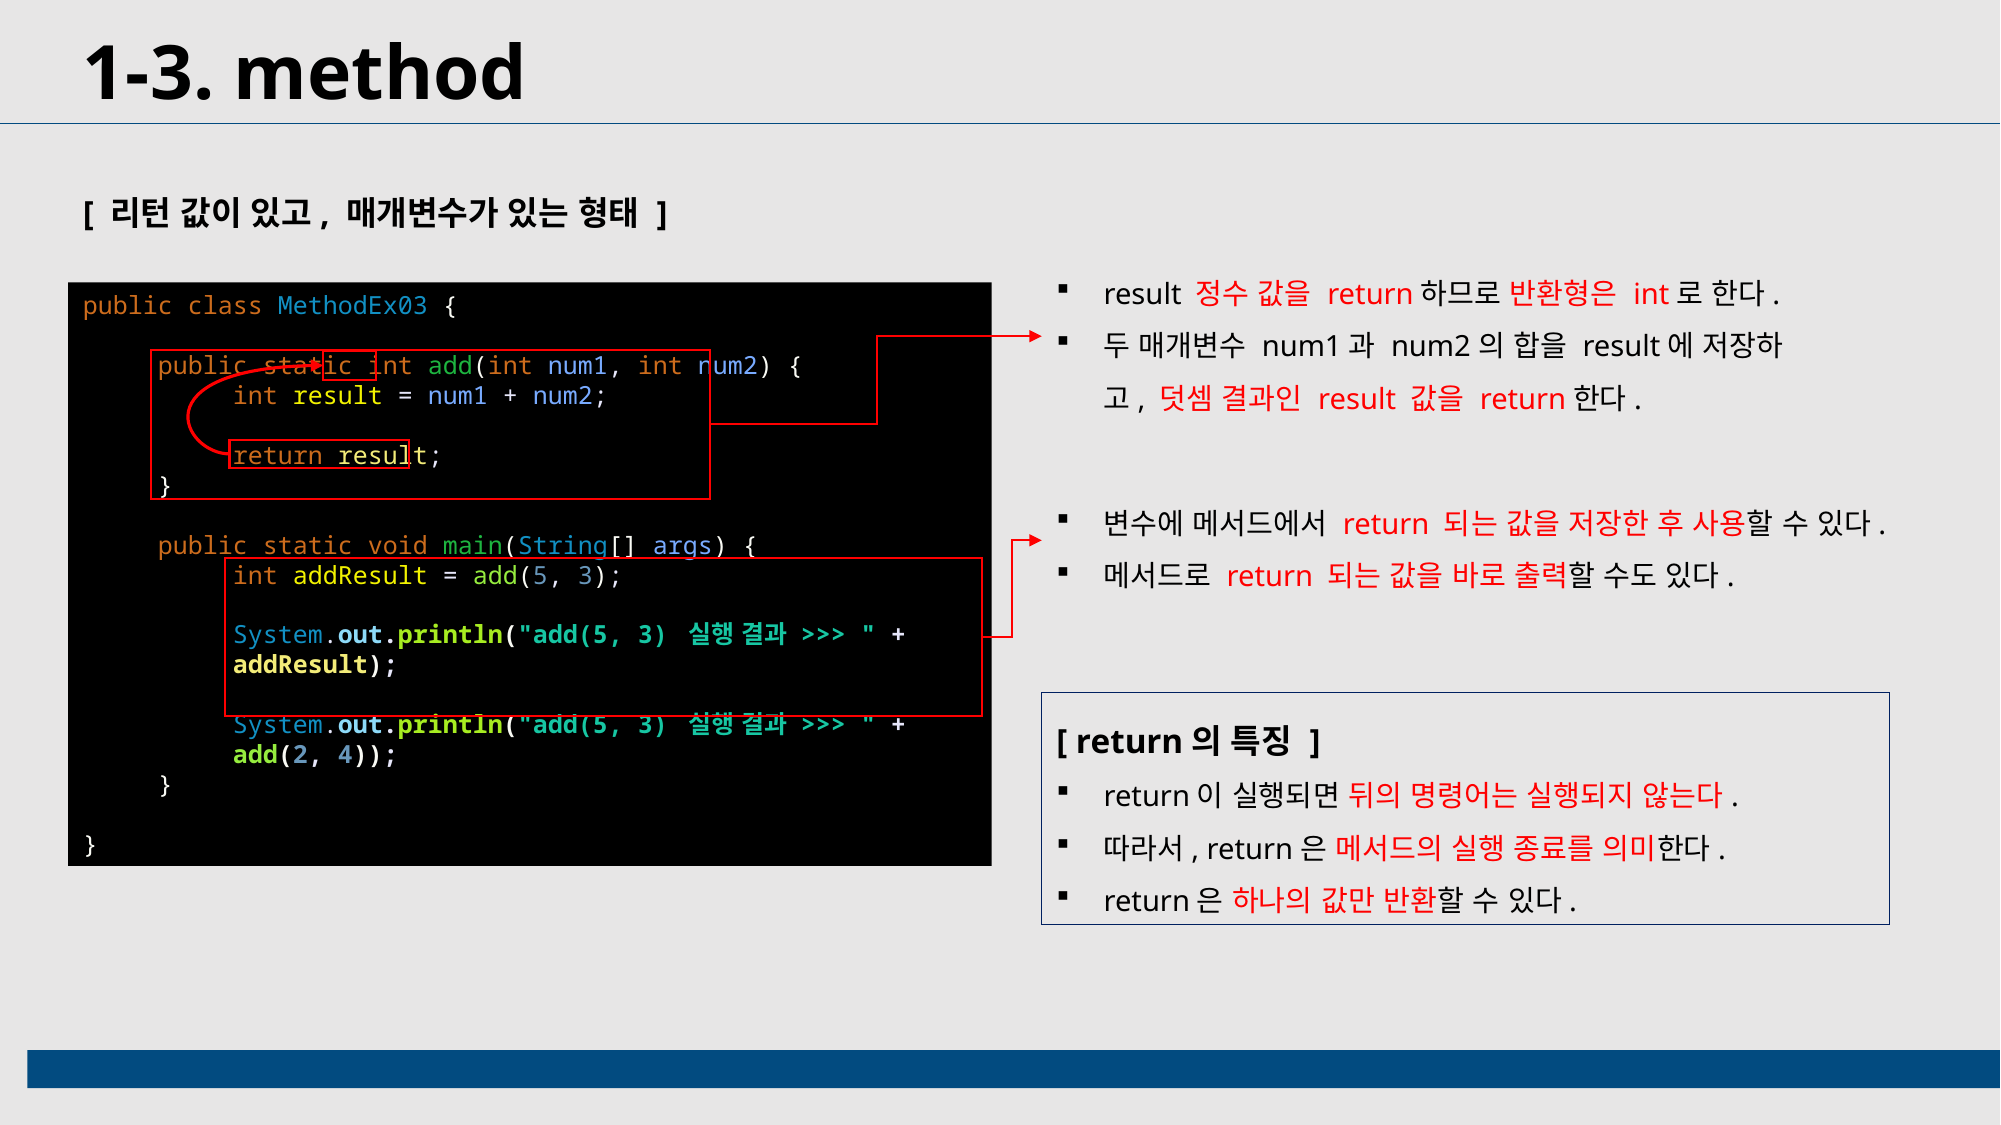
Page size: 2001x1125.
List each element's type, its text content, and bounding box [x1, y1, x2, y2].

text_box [981, 541, 1042, 637]
text_box [228, 439, 410, 469]
text_box public class MethodEx03 { public static int add(int num1, int num2) { int result = num1 + num2; return result; } public static void main(String[] args) { int addResult = add(5, 3); System.out.println("add(5, 3) 실행 결과 >>> " + addResult); System.out.println("add(5, 3) 실행 결과 >>> " + add(2, 4)); } } [68, 282, 992, 866]
text_box [322, 349, 377, 381]
text_box [ 리턴 값이 있고, 매개변수가 있는 형태 ] [68, 164, 730, 240]
text_box [ return의 특징 ] return이 실행되면 뒤의 명령어는 실행되지 않는다. 따라서, return은 메서드의 실행 종료를 의미한다. return은 하나의 값만 반환할 수 있다. [1041, 692, 1890, 925]
text_box [224, 557, 983, 717]
text_box 변수에 메서드에서 return 되는 값을 저장한 후 사용할 수 있다. 메서드로 return 되는 값을 바로 출력할 수도 있다. [1041, 480, 1934, 601]
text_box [229, 365, 324, 454]
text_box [710, 337, 1042, 425]
text_box result 정수 값을 return하므로 반환형은 int로 한다. 두 매개변수 num1과 num2의 합을 result에 저장하고, 덧셈 결과인 result 값을 return한다. [1041, 250, 1833, 423]
text_box [150, 349, 711, 500]
text_box [26, 1049, 2000, 1089]
text_box 1-3. method [68, 17, 1375, 122]
